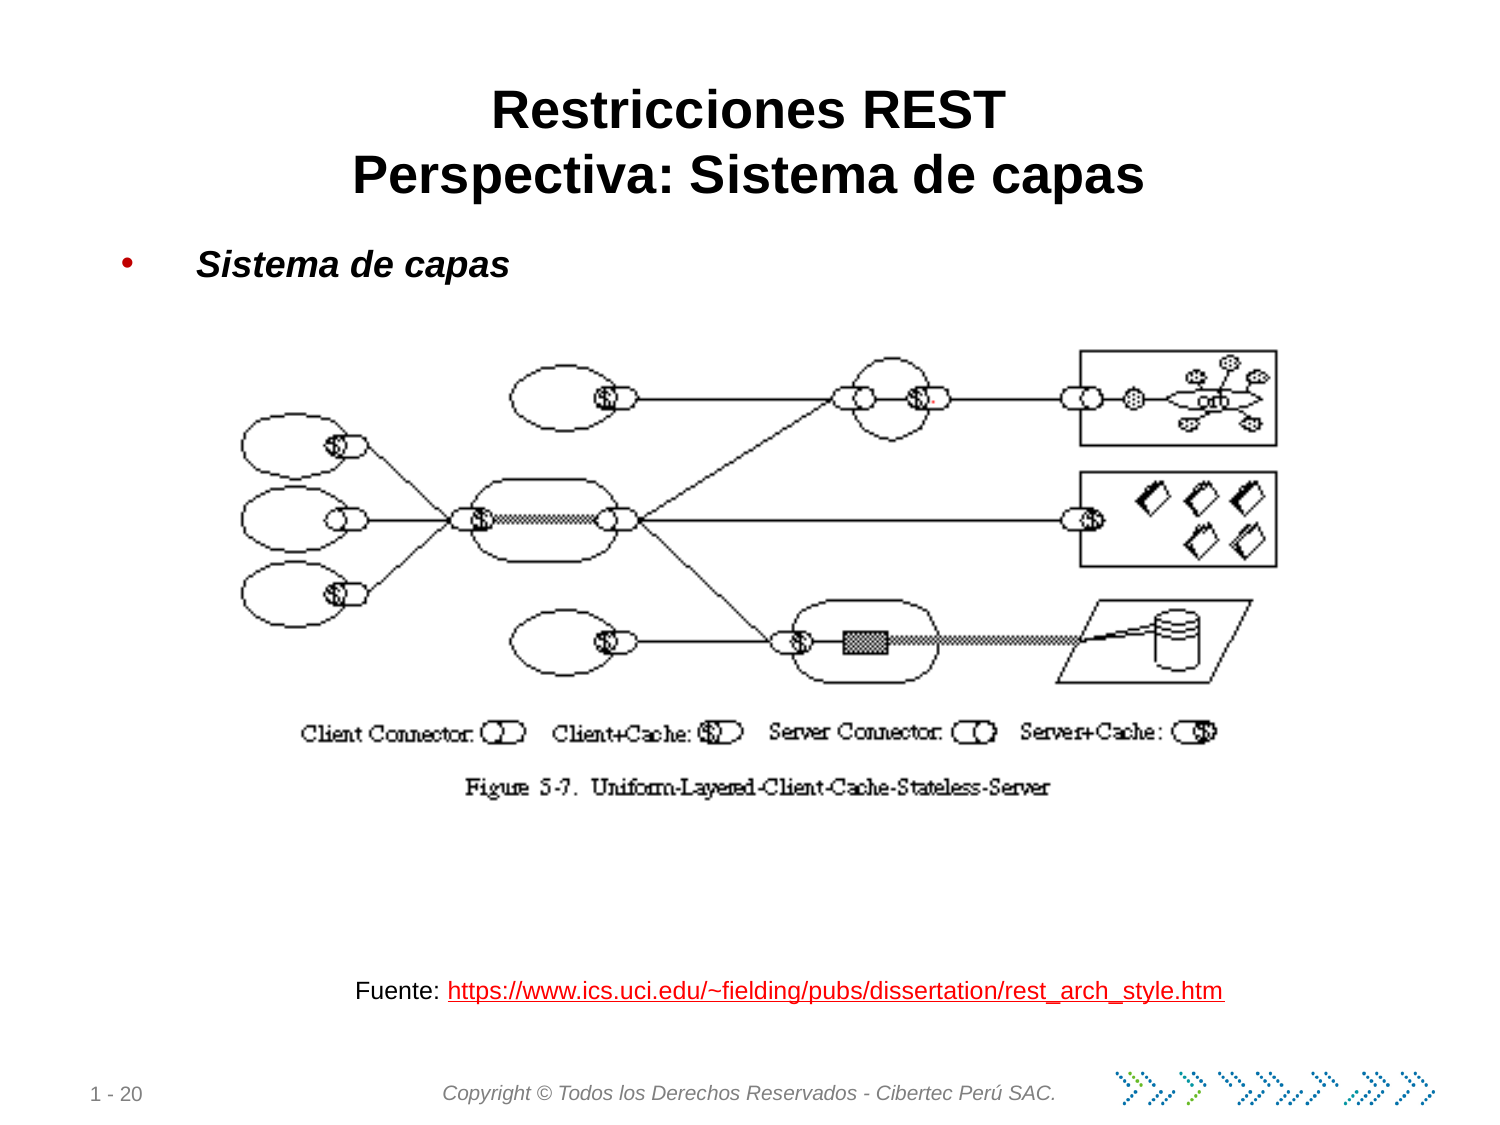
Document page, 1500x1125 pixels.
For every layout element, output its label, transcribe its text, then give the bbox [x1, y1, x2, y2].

picture [149, 324, 1341, 826]
text_box Restricciones REST Perspectiva: Sistema de capas [99, 72, 1399, 216]
text_box Sistema de capas [99, 237, 1443, 342]
picture [1107, 1071, 1445, 1108]
text_box Fuente: https://www.ics.uci.edu/~fielding/pubs/dissertation/rest_arch_style.htm [340, 954, 1251, 1015]
